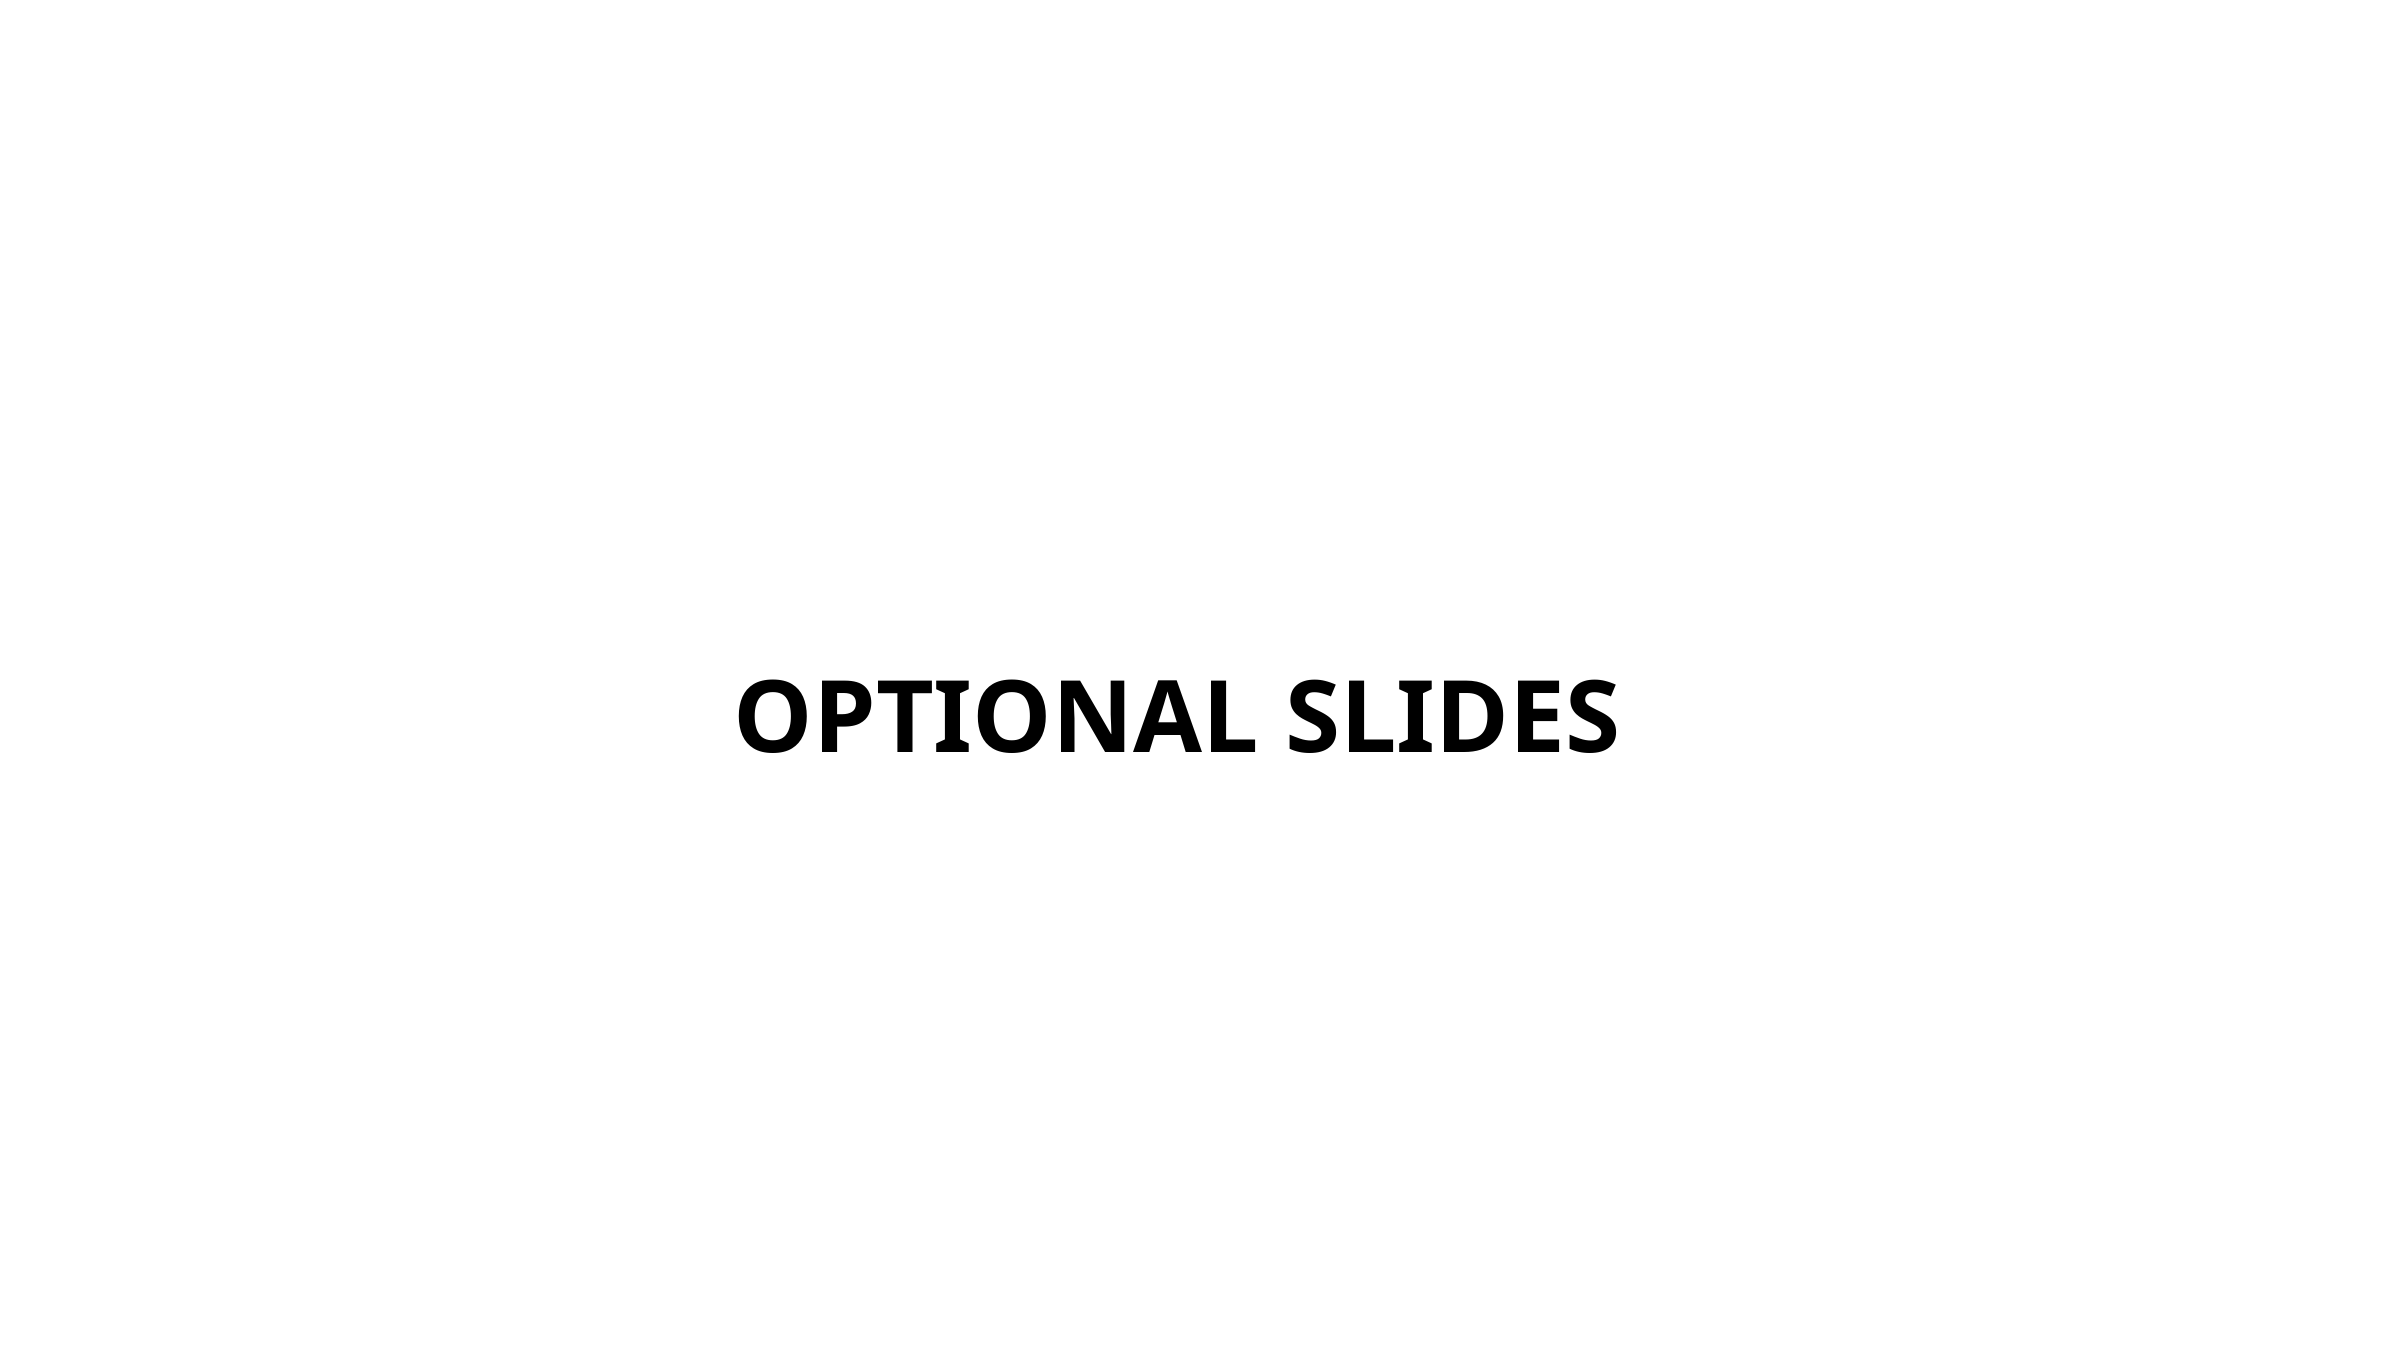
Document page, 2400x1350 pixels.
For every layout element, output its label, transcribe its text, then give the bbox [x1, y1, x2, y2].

title OPTIONAL SLIDES [389, 344, 1966, 962]
